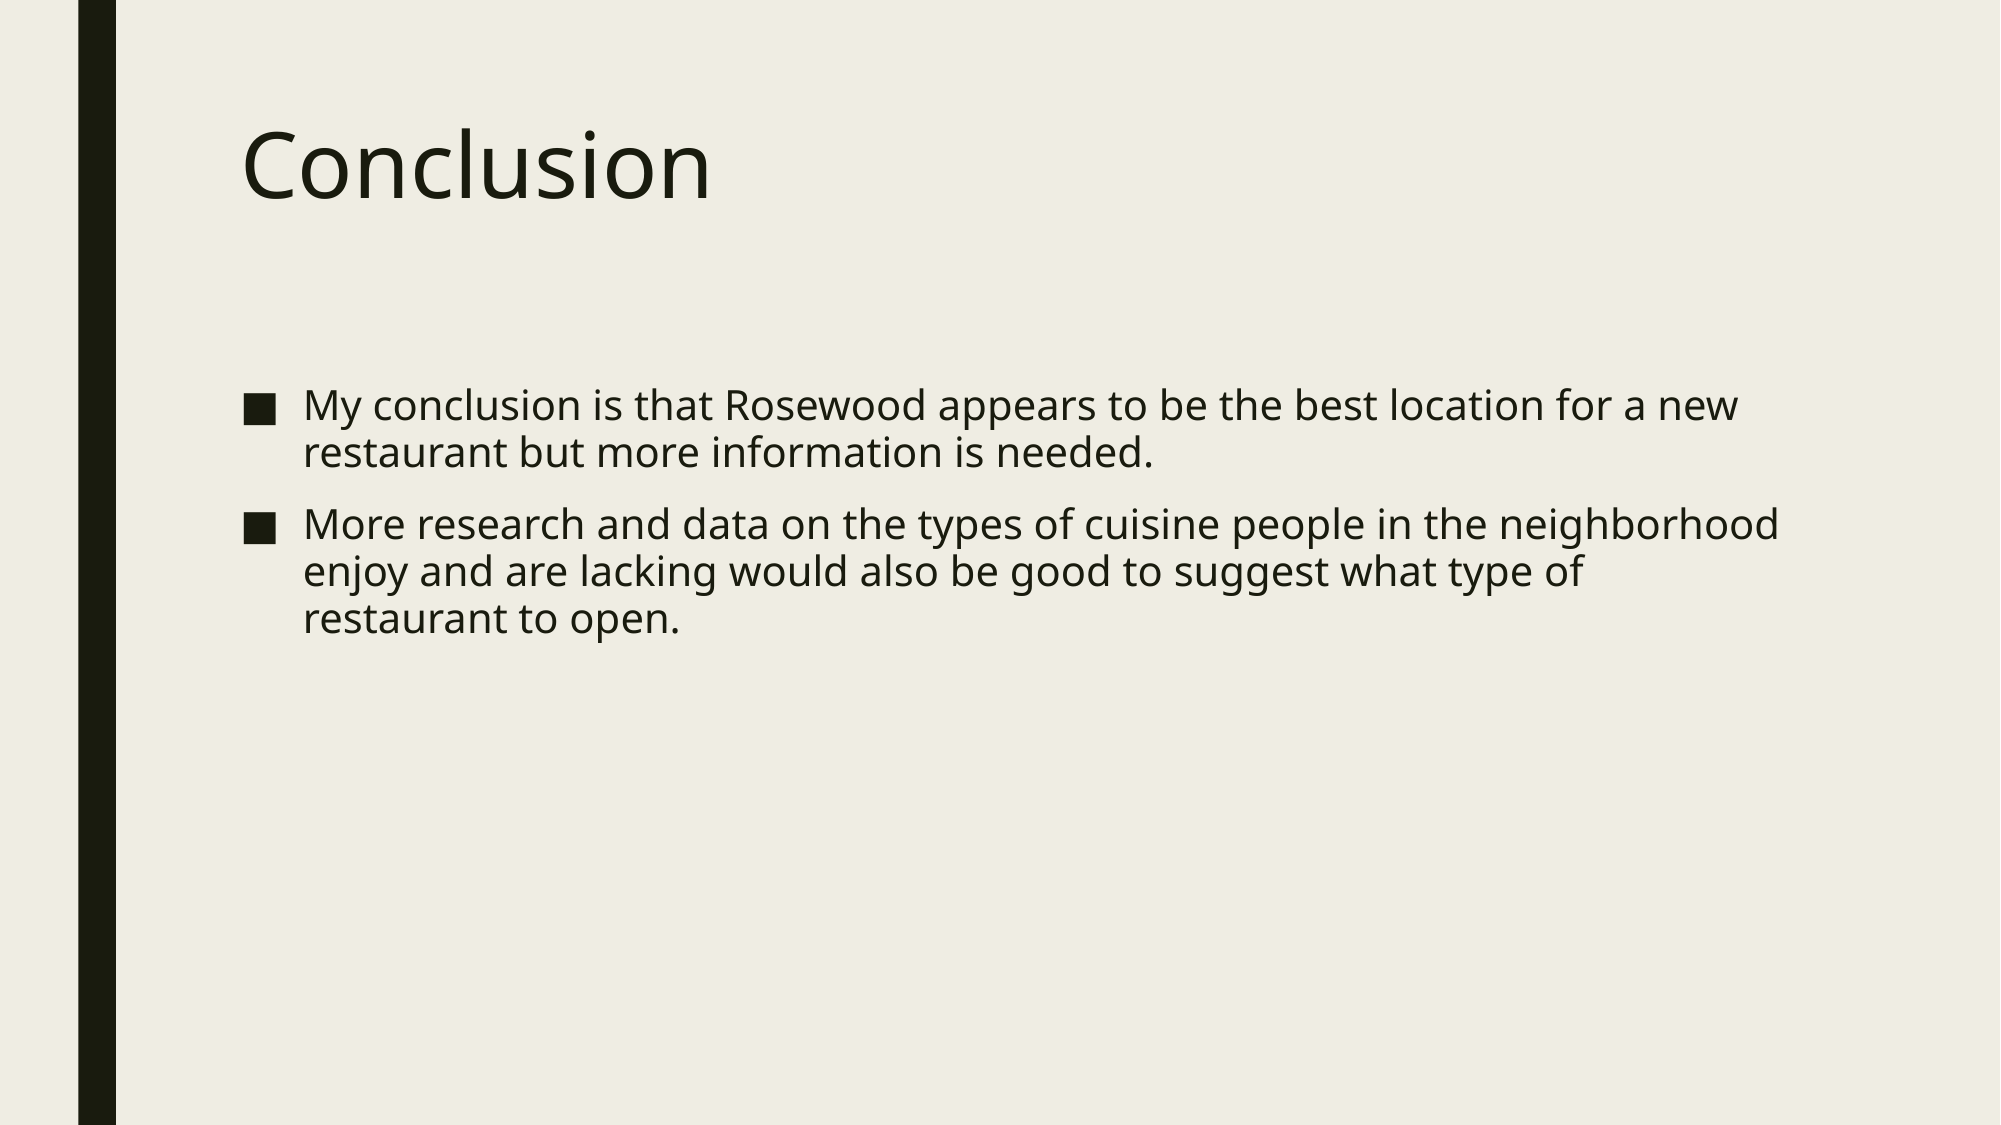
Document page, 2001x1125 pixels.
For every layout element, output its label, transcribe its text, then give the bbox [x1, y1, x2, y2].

list My conclusion is that Rosewood appears to be the best location for a new restaurant but more information is needed. More research and data on the types of cuisine people in the neighborhood enjoy and are lacking would also be good to suggest what type of restaurant to open. [225, 375, 1800, 963]
title Conclusion [225, 112, 1800, 357]
